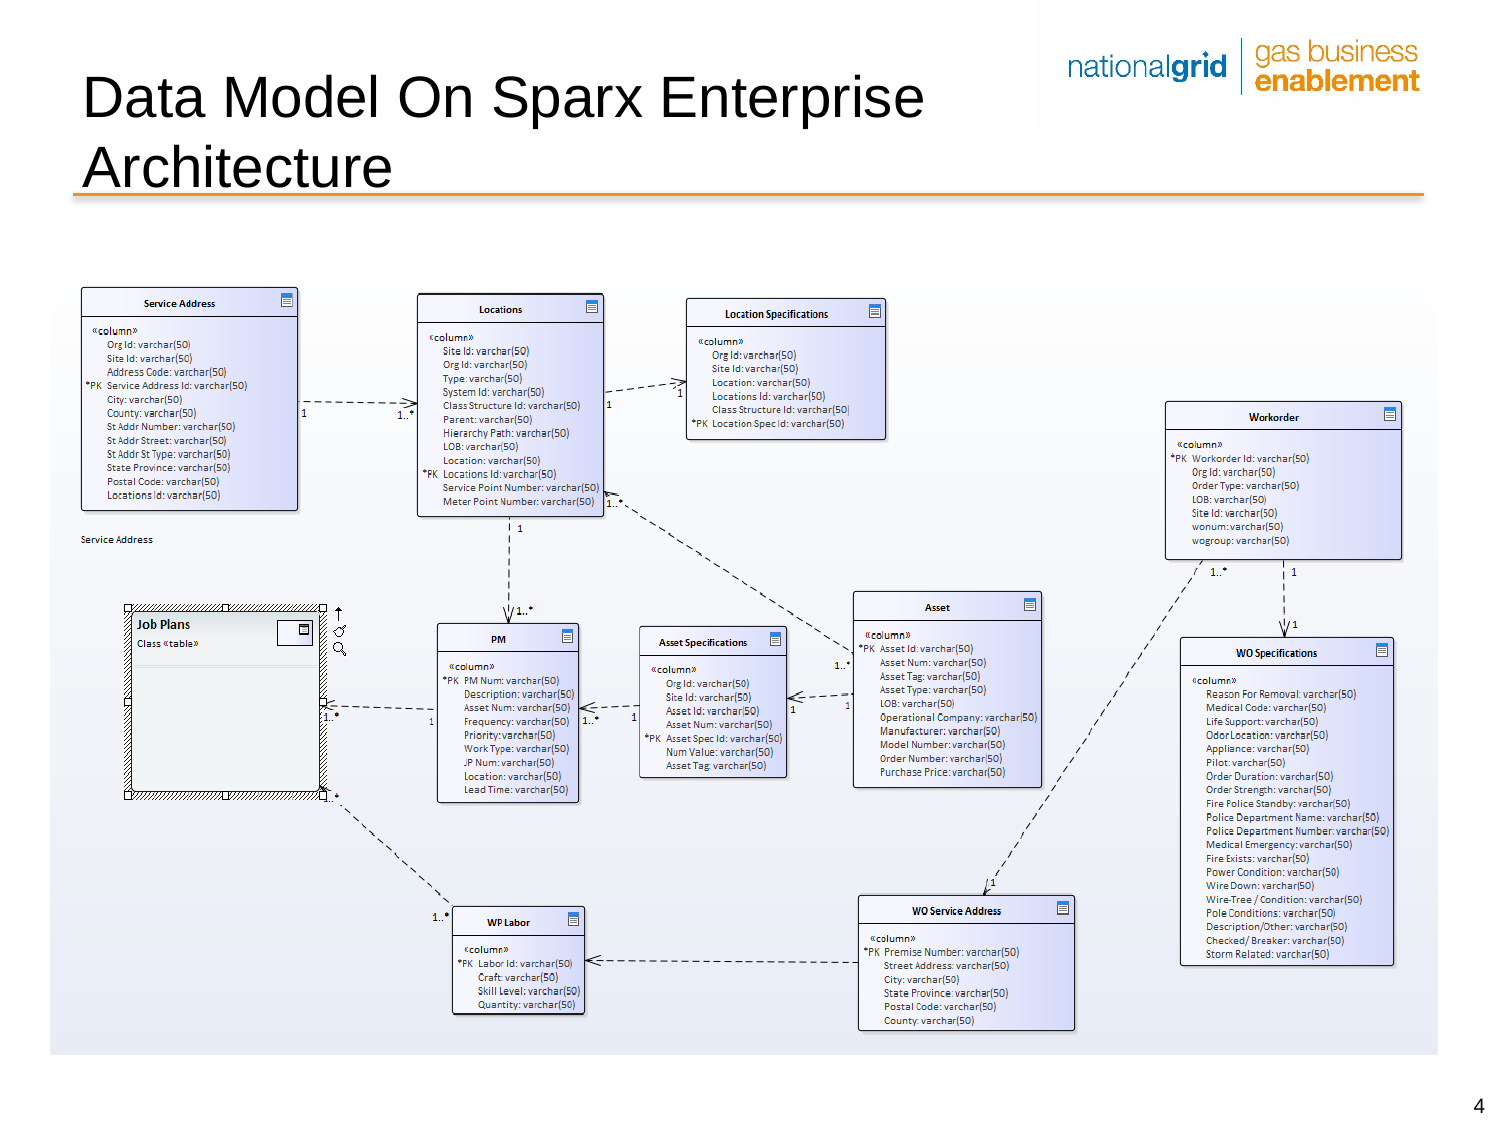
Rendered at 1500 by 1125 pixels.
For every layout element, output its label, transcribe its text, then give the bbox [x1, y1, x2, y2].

picture [1037, 0, 1456, 133]
slide_number 4 [1395, 1065, 1500, 1125]
title Data Model On Sparx Enterprise Architecture [67, 50, 1238, 207]
picture [49, 274, 1438, 1055]
